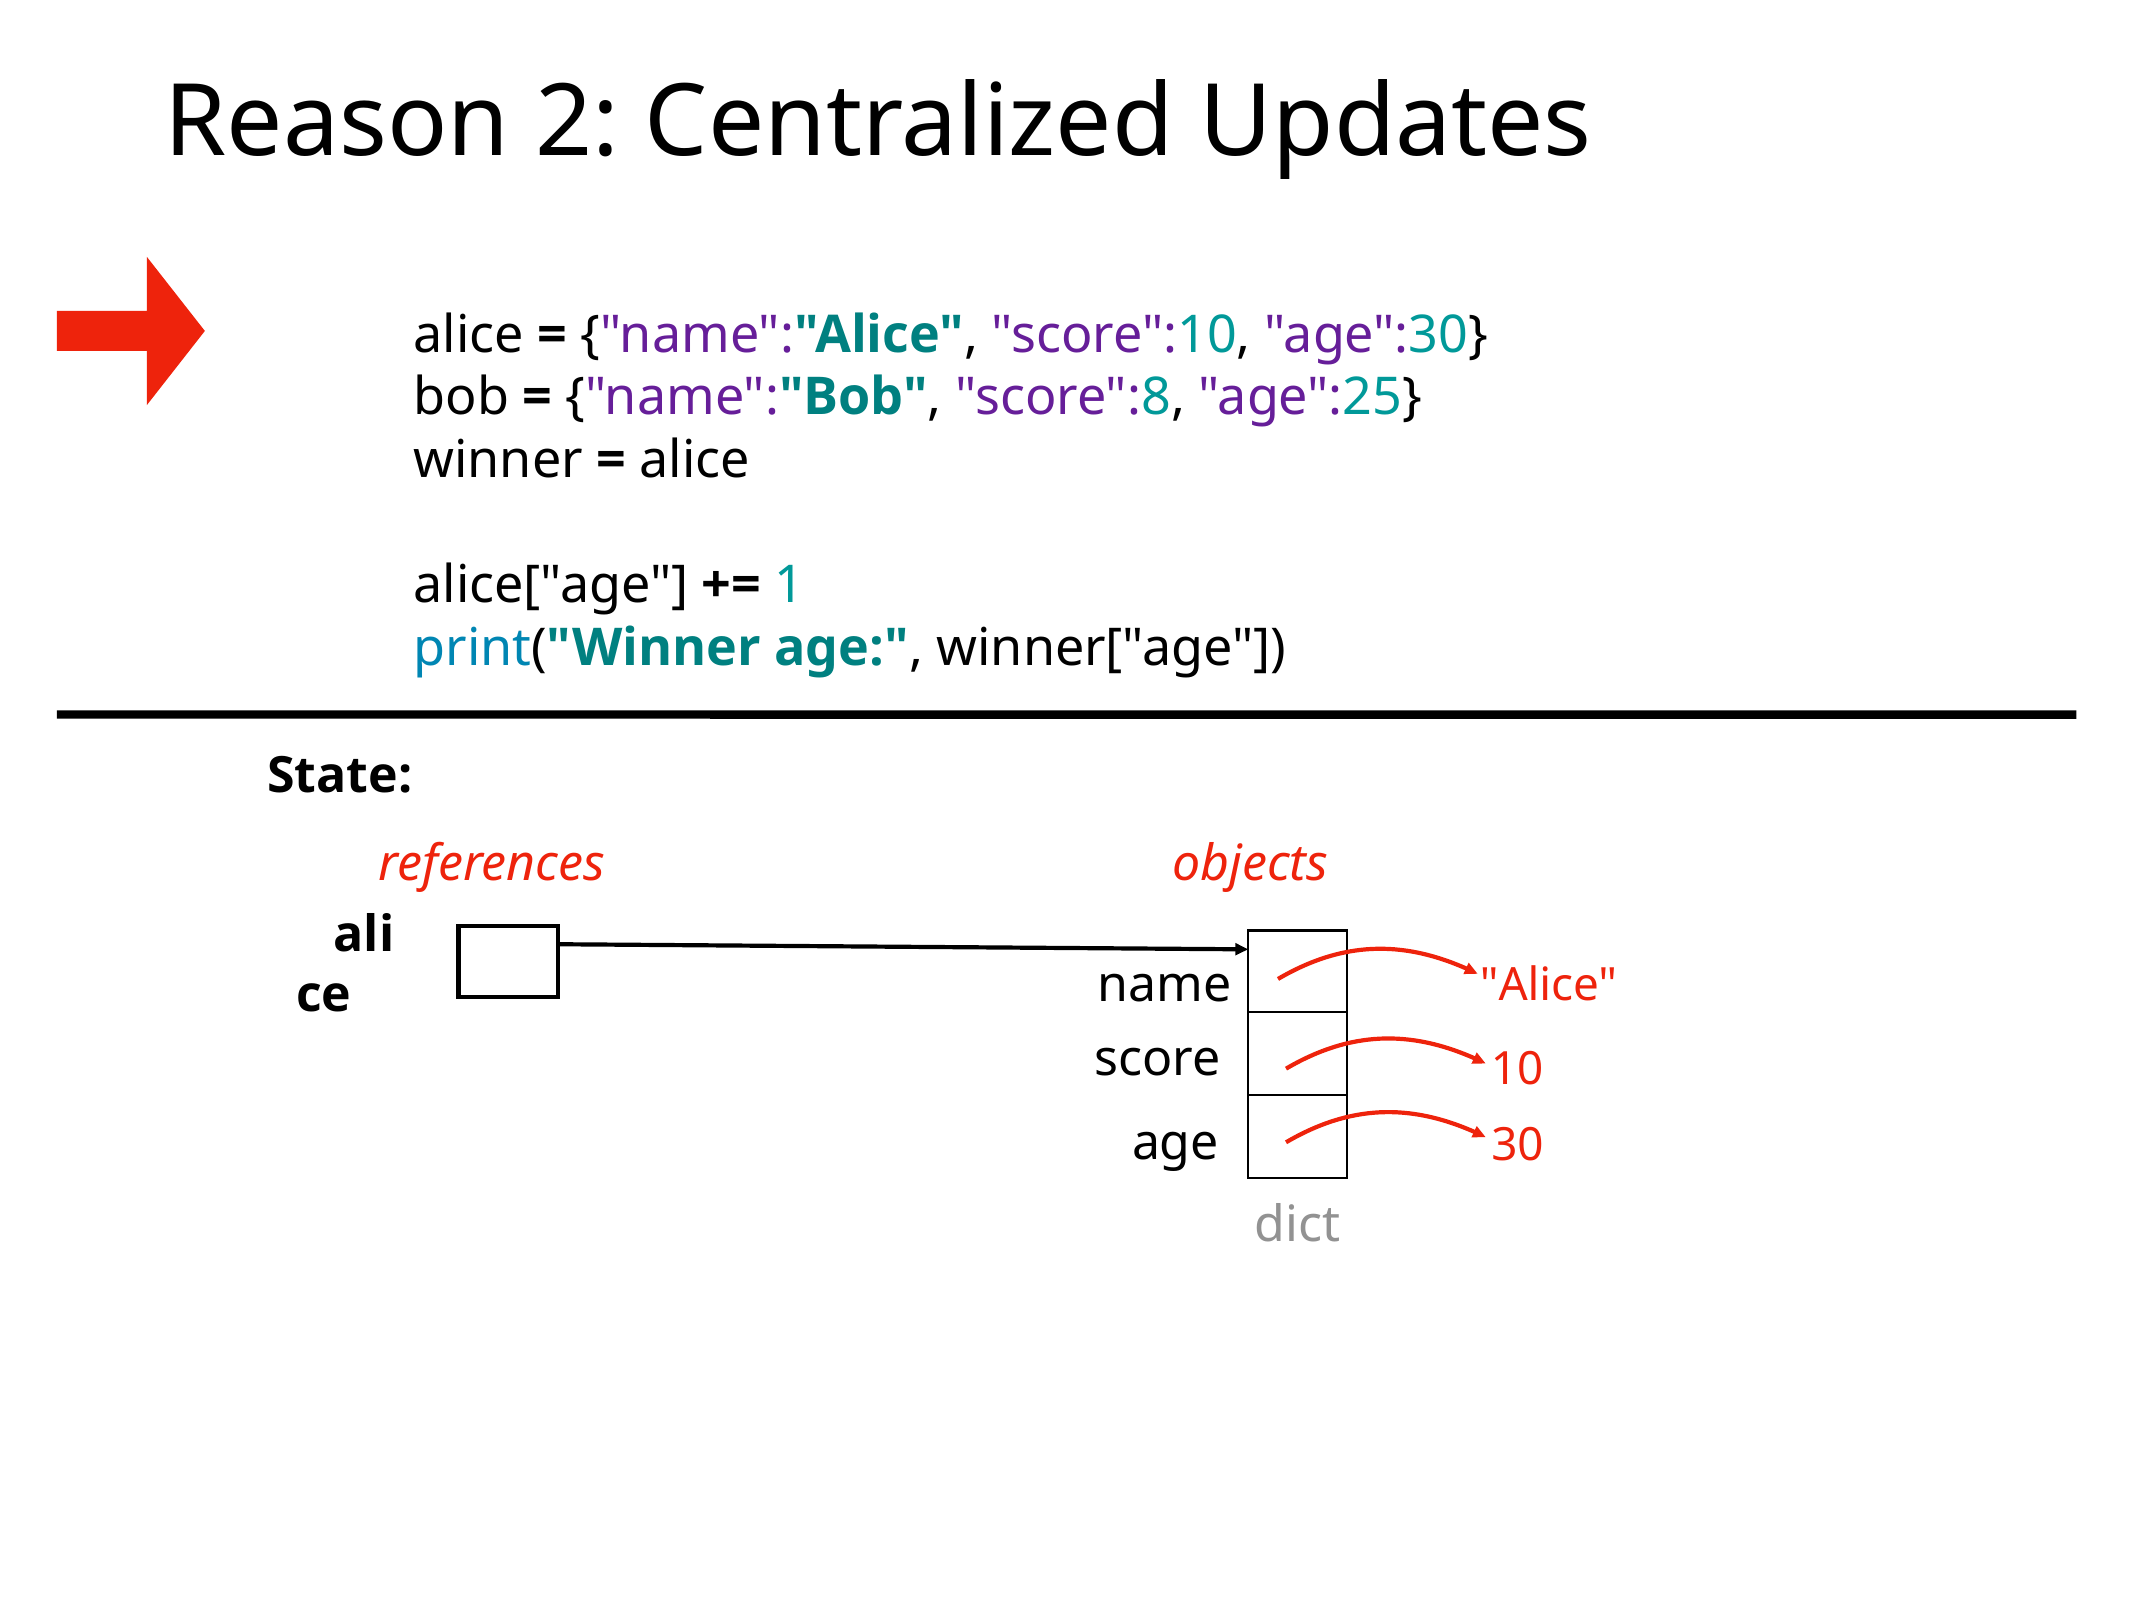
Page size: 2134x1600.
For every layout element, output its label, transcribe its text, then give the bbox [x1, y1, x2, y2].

text_box "Alice" [1471, 946, 1626, 1018]
text_box alice [287, 923, 421, 1000]
text_box [458, 925, 558, 998]
title Reason 2: Centralized Updates [155, 41, 1978, 191]
text_box [1285, 1112, 1482, 1143]
text_box [56, 256, 205, 406]
text_box 30 [1482, 1106, 1552, 1178]
text_box [1247, 930, 1348, 1011]
text_box [557, 942, 1248, 956]
text_box objects [1163, 822, 1337, 899]
text_box [1247, 1095, 1348, 1179]
text_box references [369, 822, 614, 899]
text_box age [1123, 1100, 1228, 1178]
text_box [1277, 948, 1471, 980]
text_box State: [258, 733, 421, 811]
text_box dict [1246, 1183, 1349, 1260]
text_box name [1089, 949, 1241, 1020]
text_box [1285, 1038, 1482, 1069]
text_box 10 [1482, 1030, 1552, 1102]
text_box name [1089, 943, 1235, 949]
text_box score [1086, 1016, 1230, 1094]
text_box alice = {"name":"Alice", "score":10, "age":30} bob = {"name":"Bob", "score":8, "age":25} winner = alice alice["age"] += 1 print("Winner age:", winner["age"]) [405, 292, 1497, 684]
text_box [1247, 1011, 1348, 1095]
